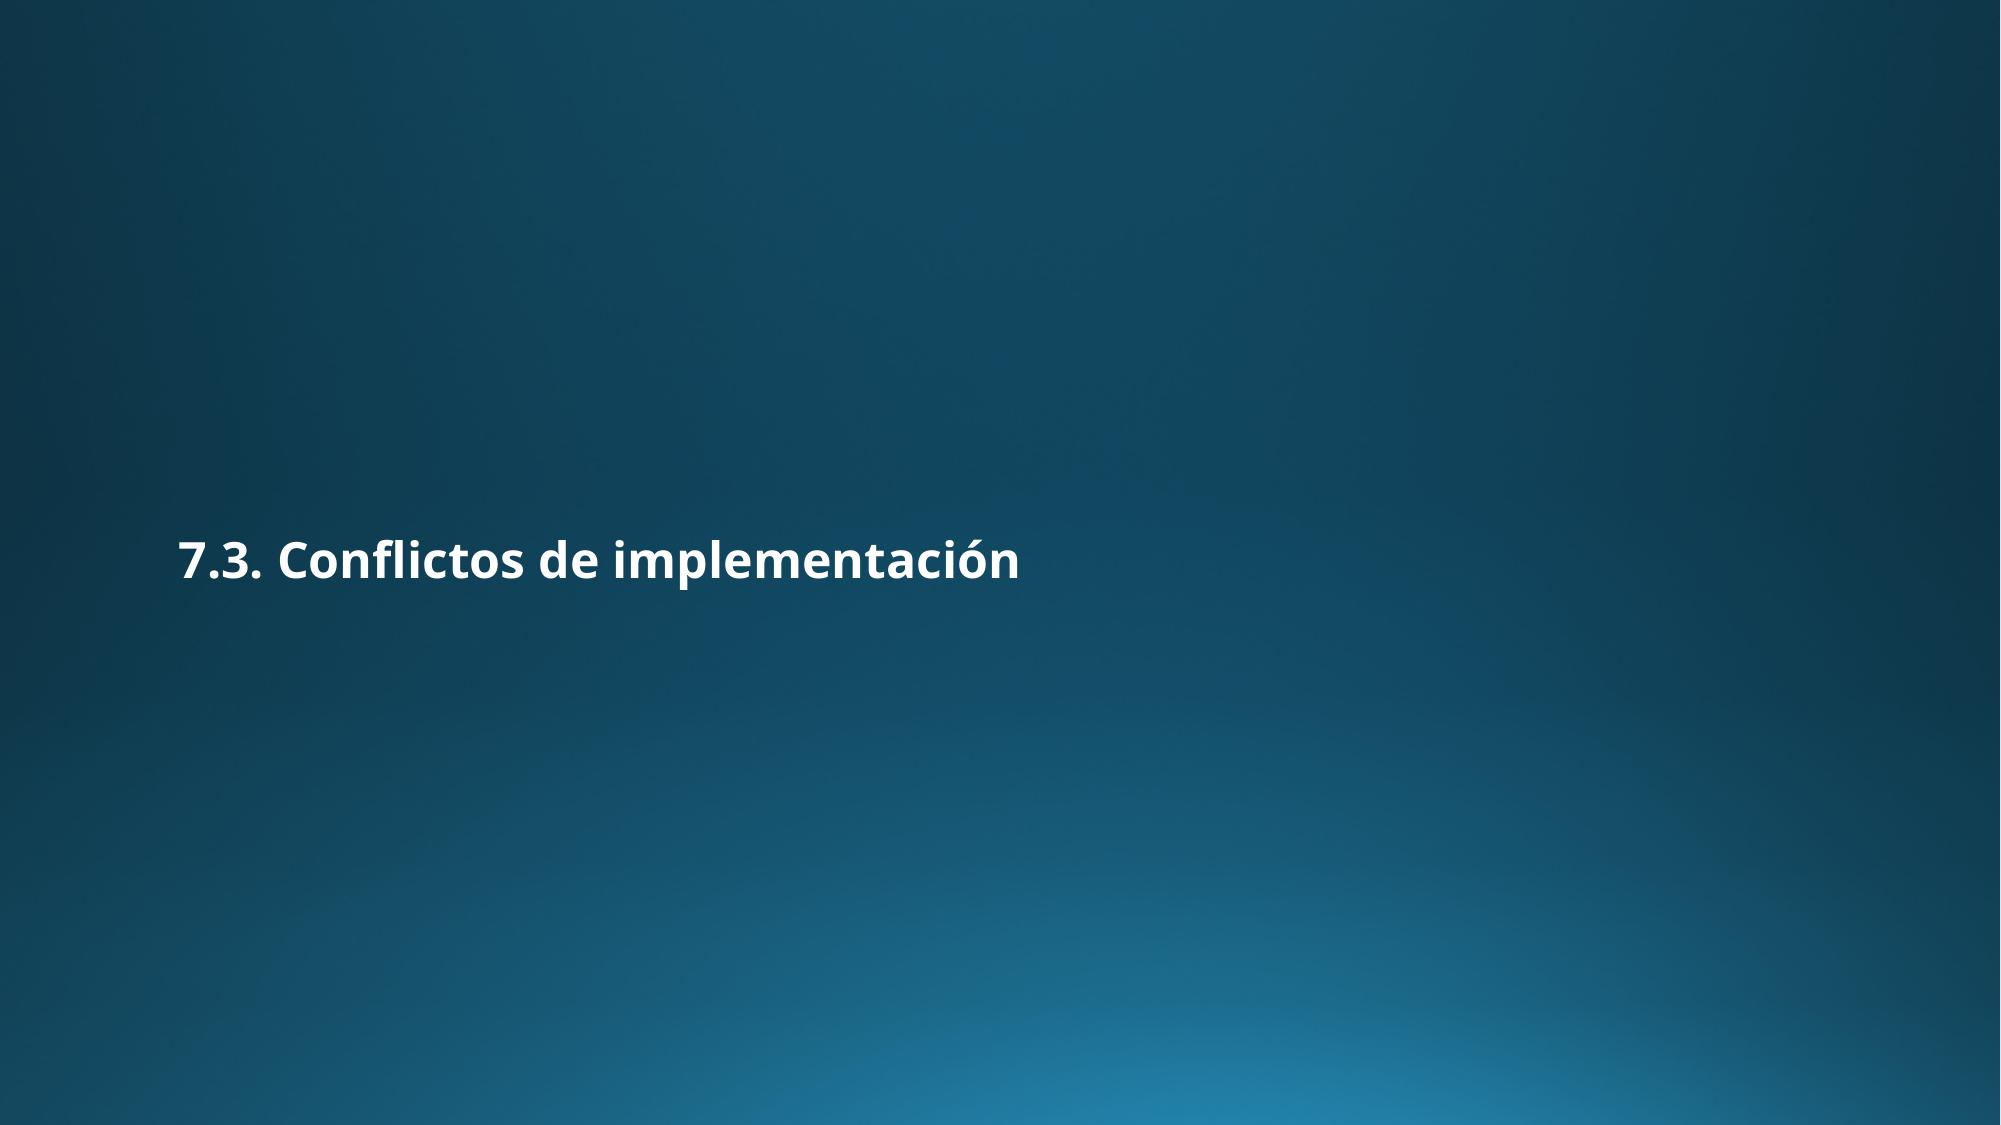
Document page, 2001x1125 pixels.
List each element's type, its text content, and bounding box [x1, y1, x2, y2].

picture [0, 0, 2001, 1125]
title 7.3. Conflictos de implementación [137, 453, 1863, 672]
